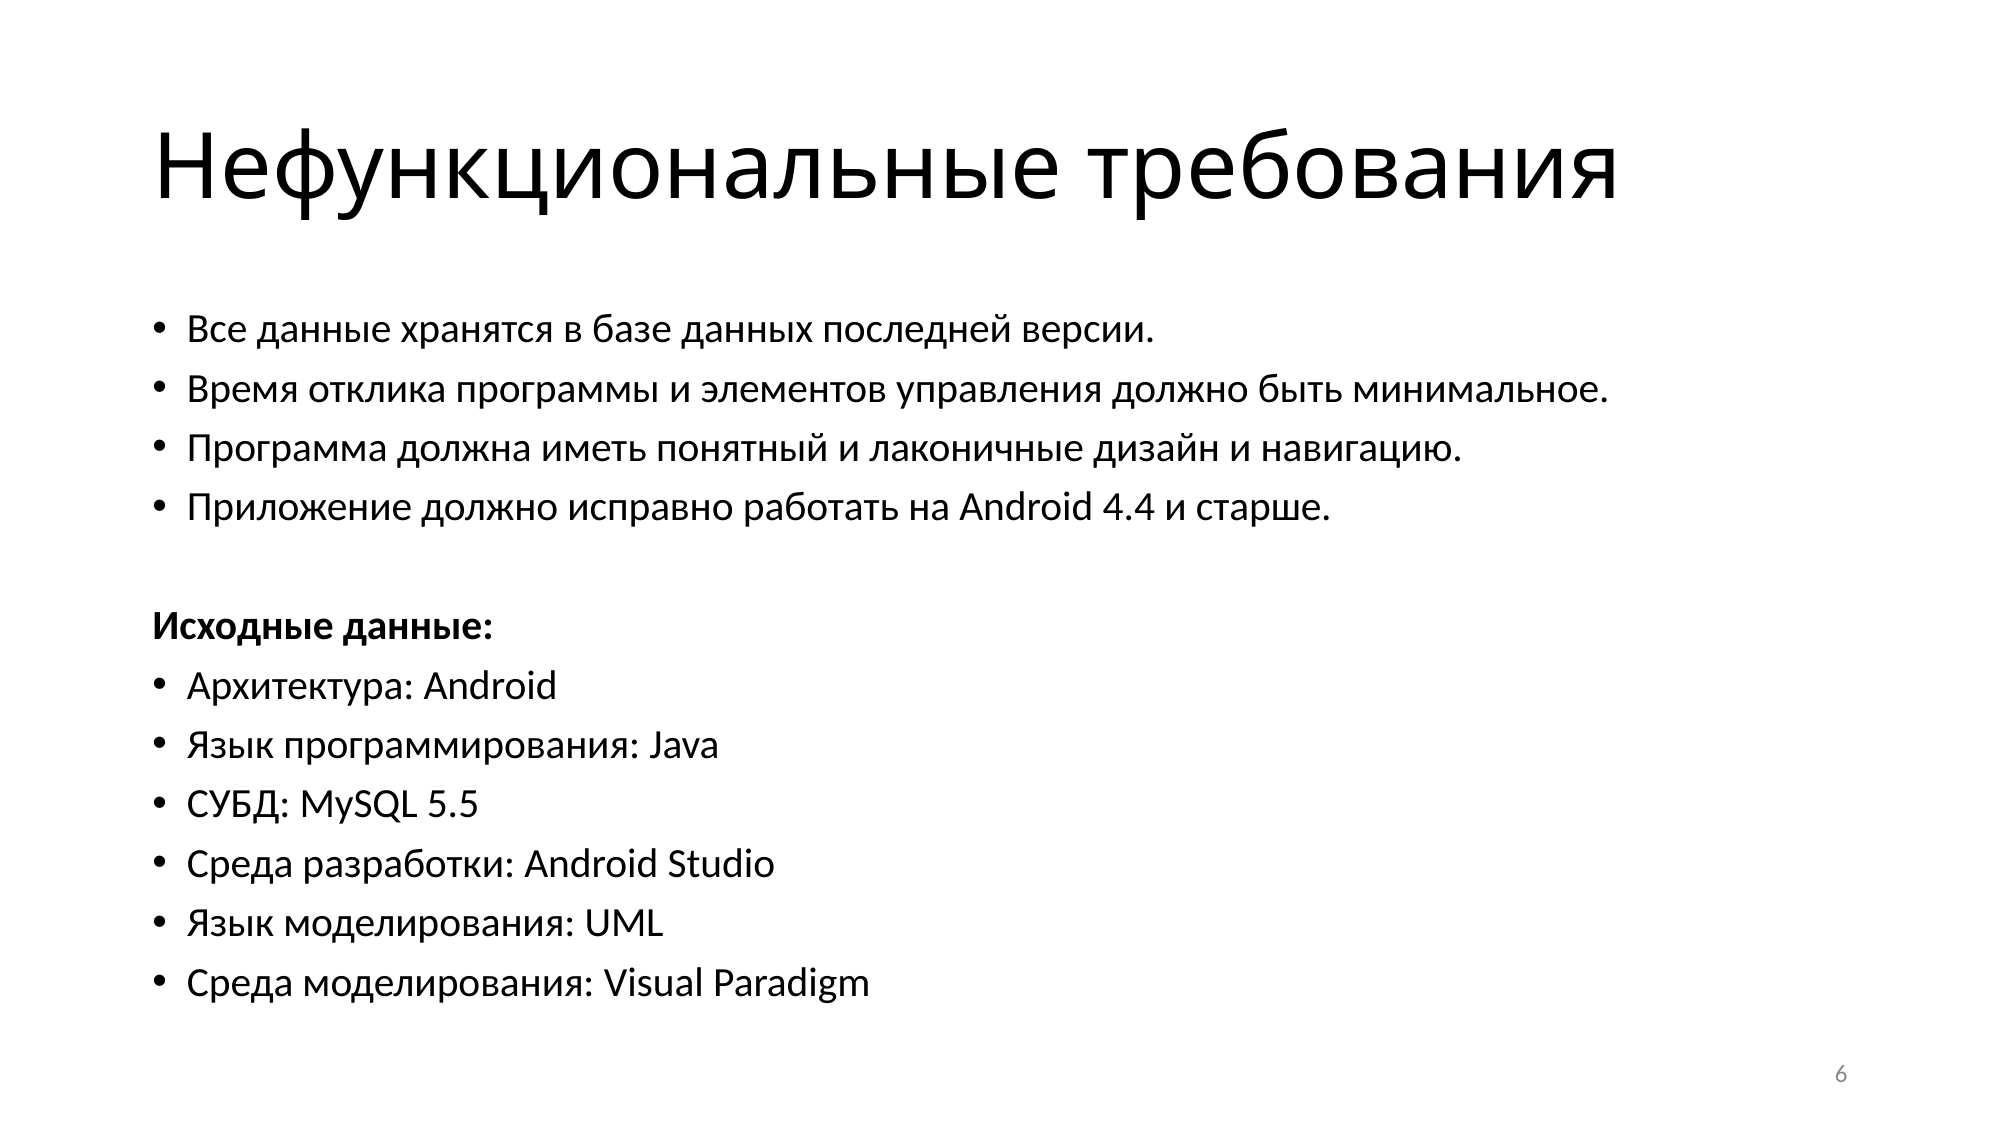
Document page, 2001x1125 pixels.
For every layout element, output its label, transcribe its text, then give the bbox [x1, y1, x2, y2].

list Все данные хранятся в базе данных последней версии. Время отклика программы и элементов управления должно быть минимальное. Программа должна иметь понятный и лаконичные дизайн и навигацию. Приложение должно исправно работать на Android 4.4 и старше. Исходные данные: Архитектура: Android Язык программирования: Java СУБД: MySQL 5.5 Среда разработки: Android Studio Язык моделирования: UML Среда моделирования: Visual Paradigm [137, 299, 1863, 1014]
title Нефункциональные требования [137, 59, 1863, 278]
slide_number 6 [1412, 1042, 1863, 1103]
